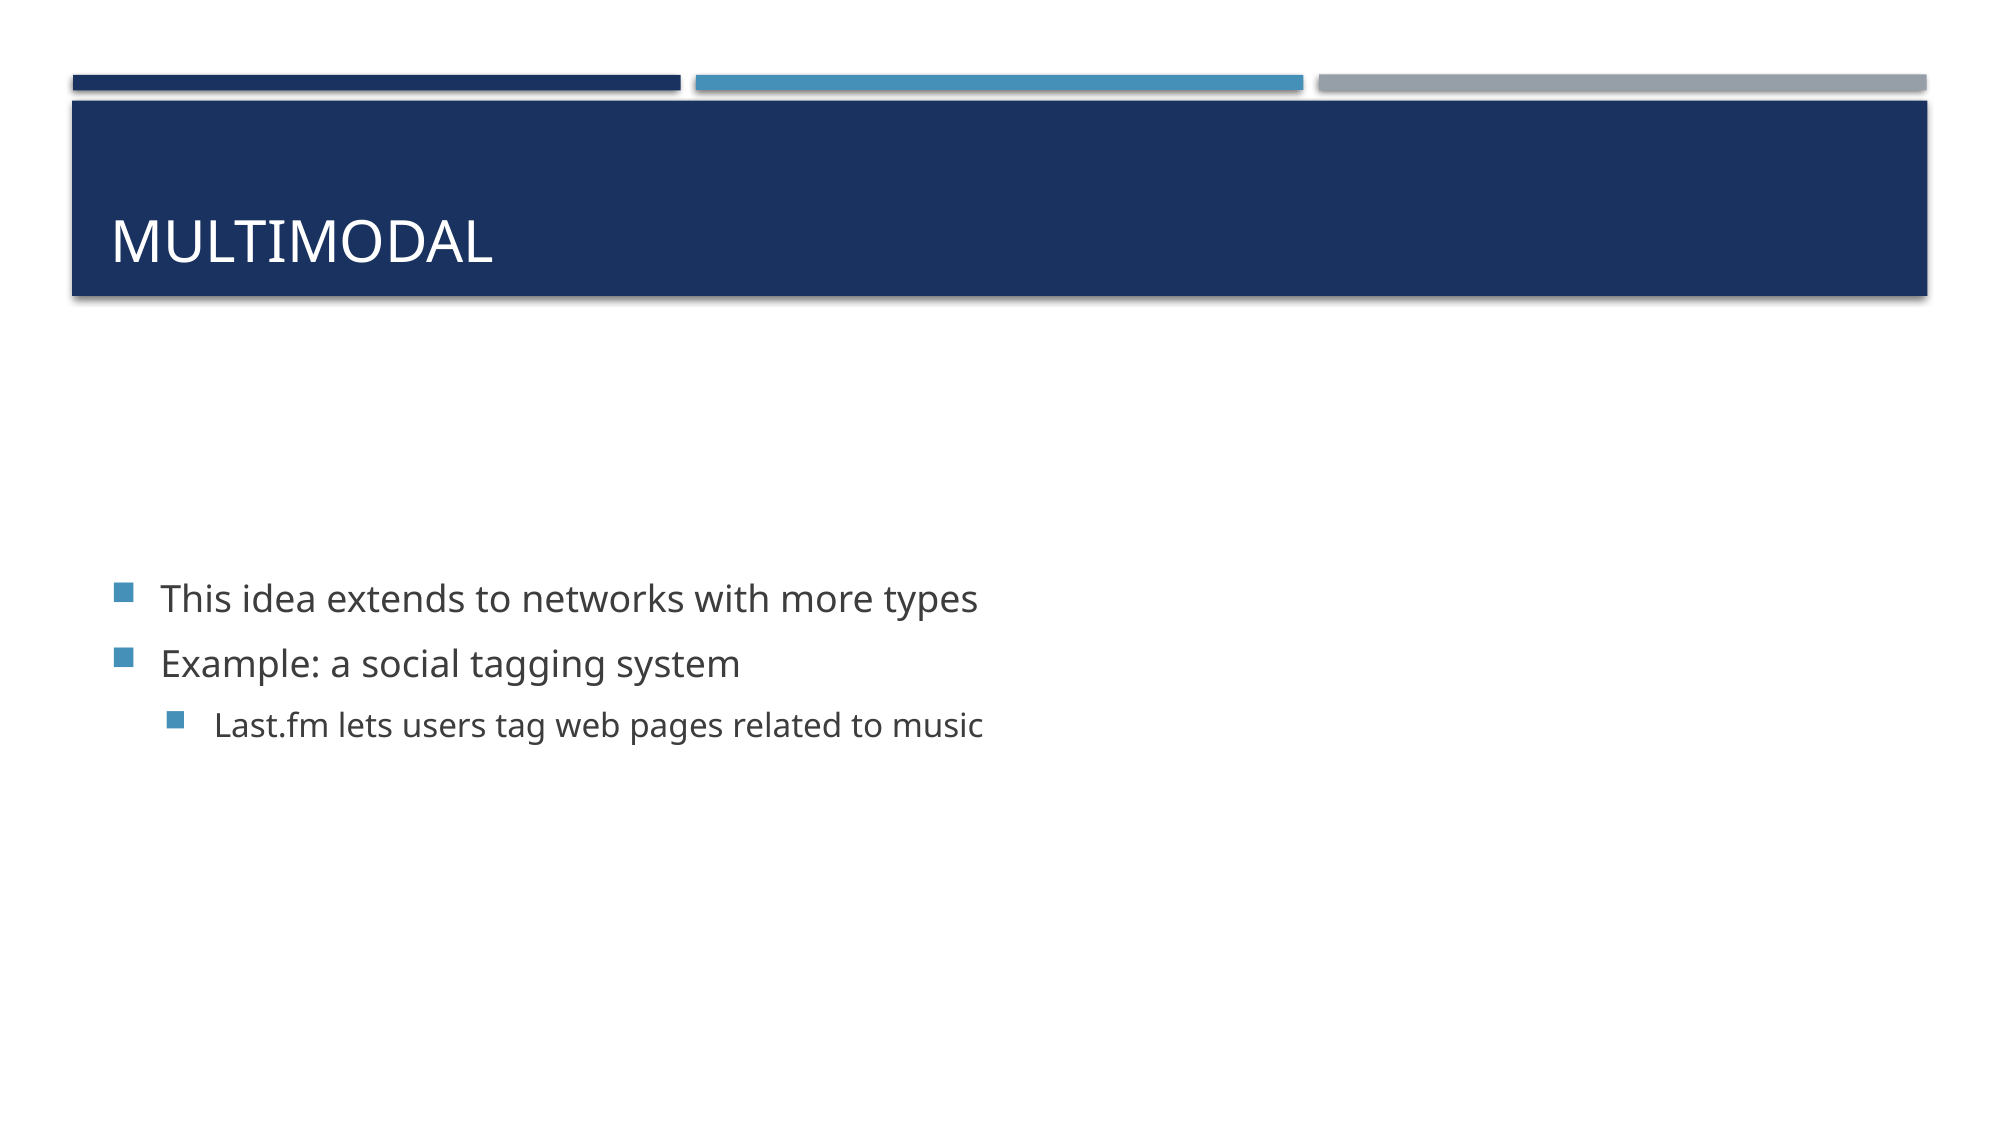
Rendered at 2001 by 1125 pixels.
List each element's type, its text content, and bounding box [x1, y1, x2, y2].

title Multimodal [95, 115, 1905, 282]
list This idea extends to networks with more types Example: a social tagging system Last.fm lets users tag web pages related to music [95, 357, 1905, 962]
